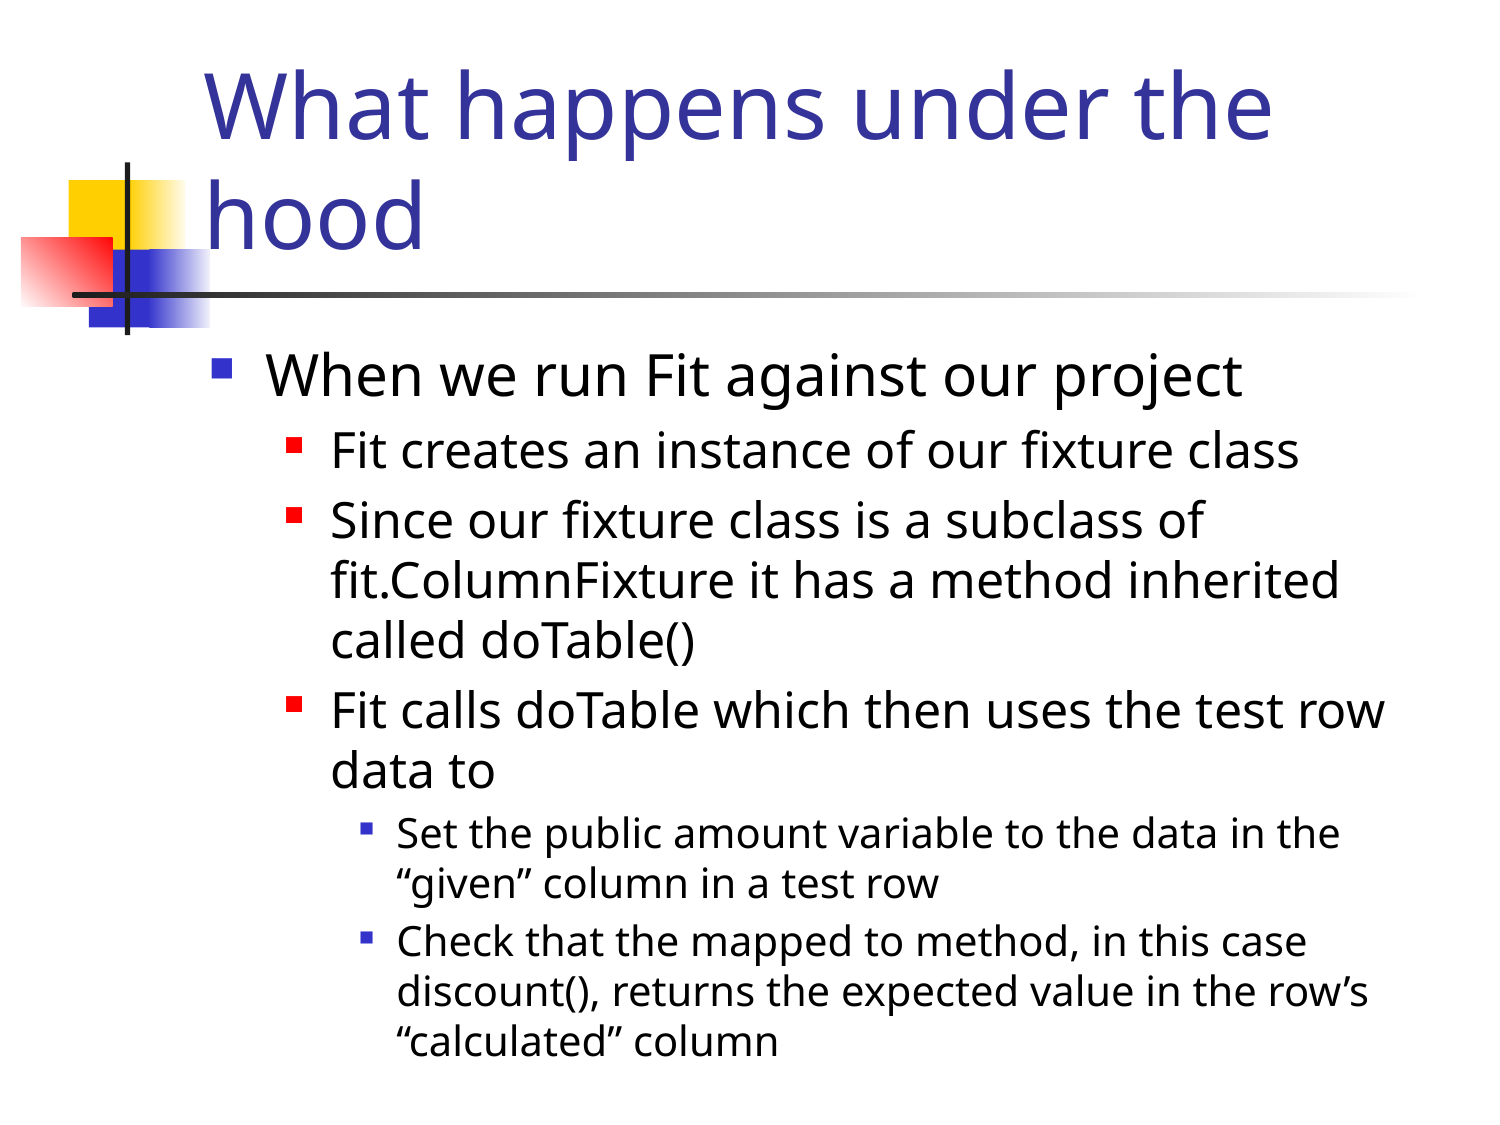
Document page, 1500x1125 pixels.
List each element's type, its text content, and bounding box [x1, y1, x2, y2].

list When we run Fit against our project Fit creates an instance of our fixture class Since our fixture class is a subclass of fit.ColumnFixture it has a method inherited called doTable() Fit calls doTable which then uses the test row data to Set the public amount variable to the data in the “given” column in a test row Check that the mapped to method, in this case discount(), returns the expected value in the row’s “calculated” column [193, 331, 1469, 1006]
title What happens under the hood [188, 35, 1468, 275]
